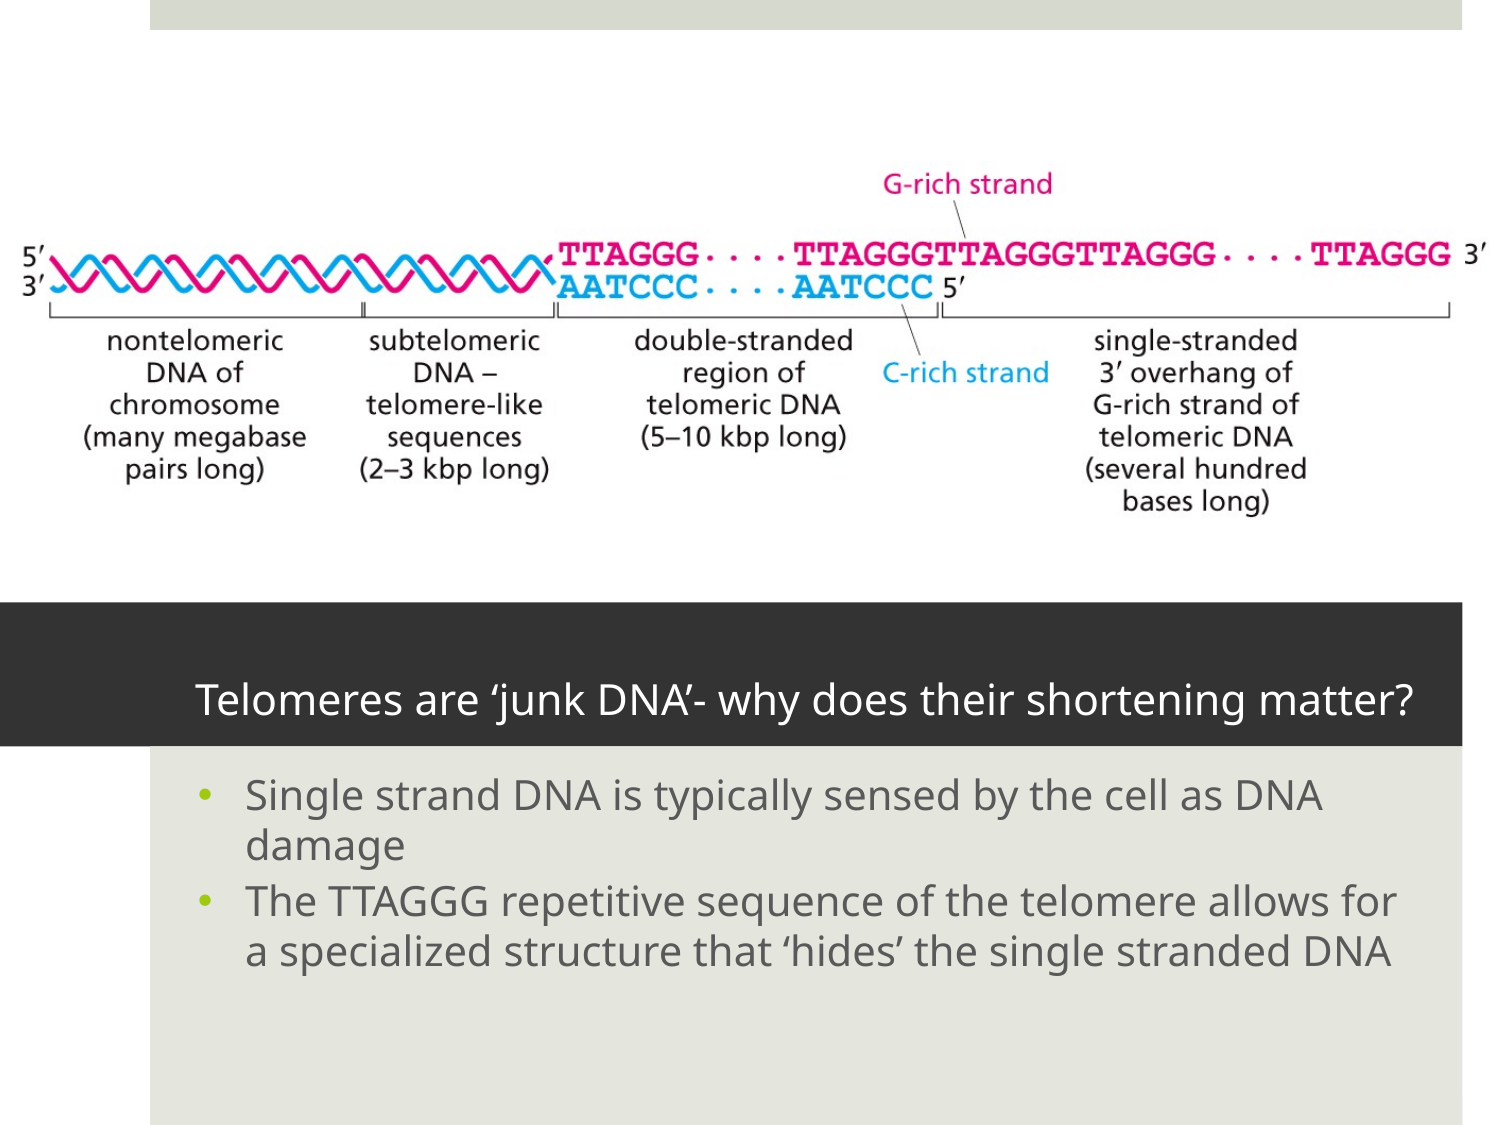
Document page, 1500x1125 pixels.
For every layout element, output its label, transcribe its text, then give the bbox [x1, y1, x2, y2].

subtitle Single strand DNA is typically sensed by the cell as DNA damage The TTAGGG repetitive sequence of the telomere allows for a specialized structure that ‘hides’ the single stranded DNA [150, 746, 1463, 1125]
picture [12, 161, 1498, 529]
title Telomeres are ‘junk DNA’- why does their shortening matter? [0, 602, 1463, 747]
